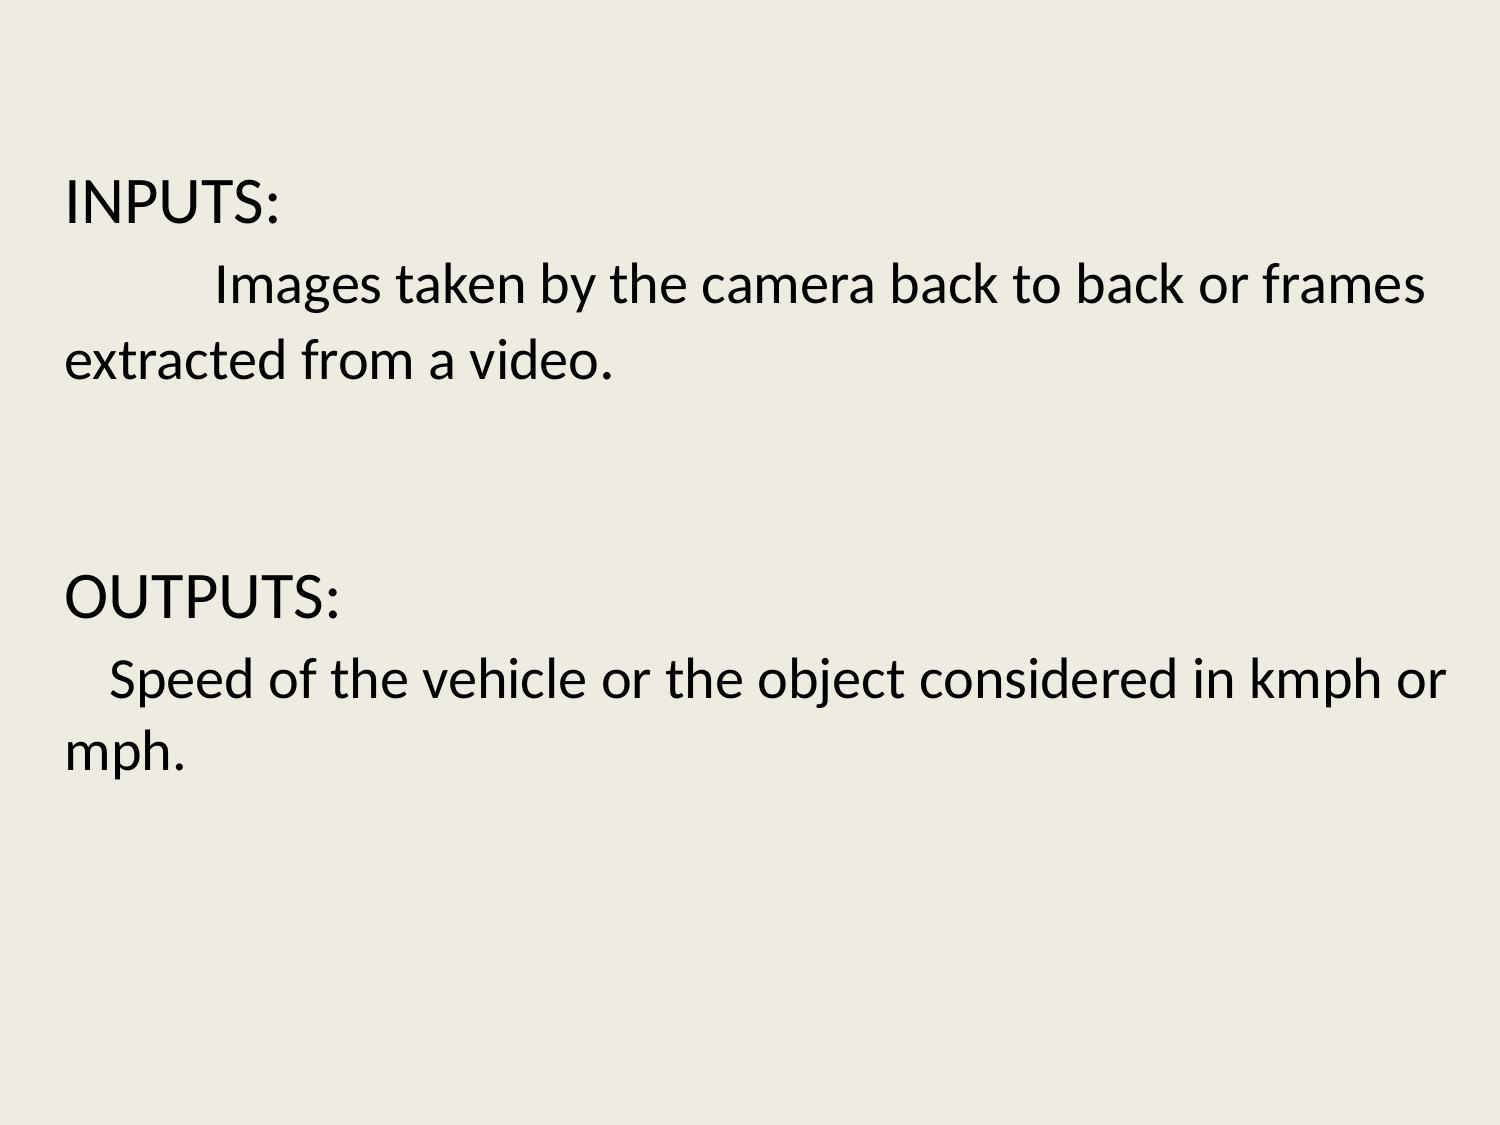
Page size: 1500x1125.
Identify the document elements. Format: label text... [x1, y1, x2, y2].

text_box INPUTS: Images taken by the camera back to back or frames extracted from a video. OUTPUTS: Speed of the vehicle or the object considered in kmph or mph. [50, 149, 1500, 790]
